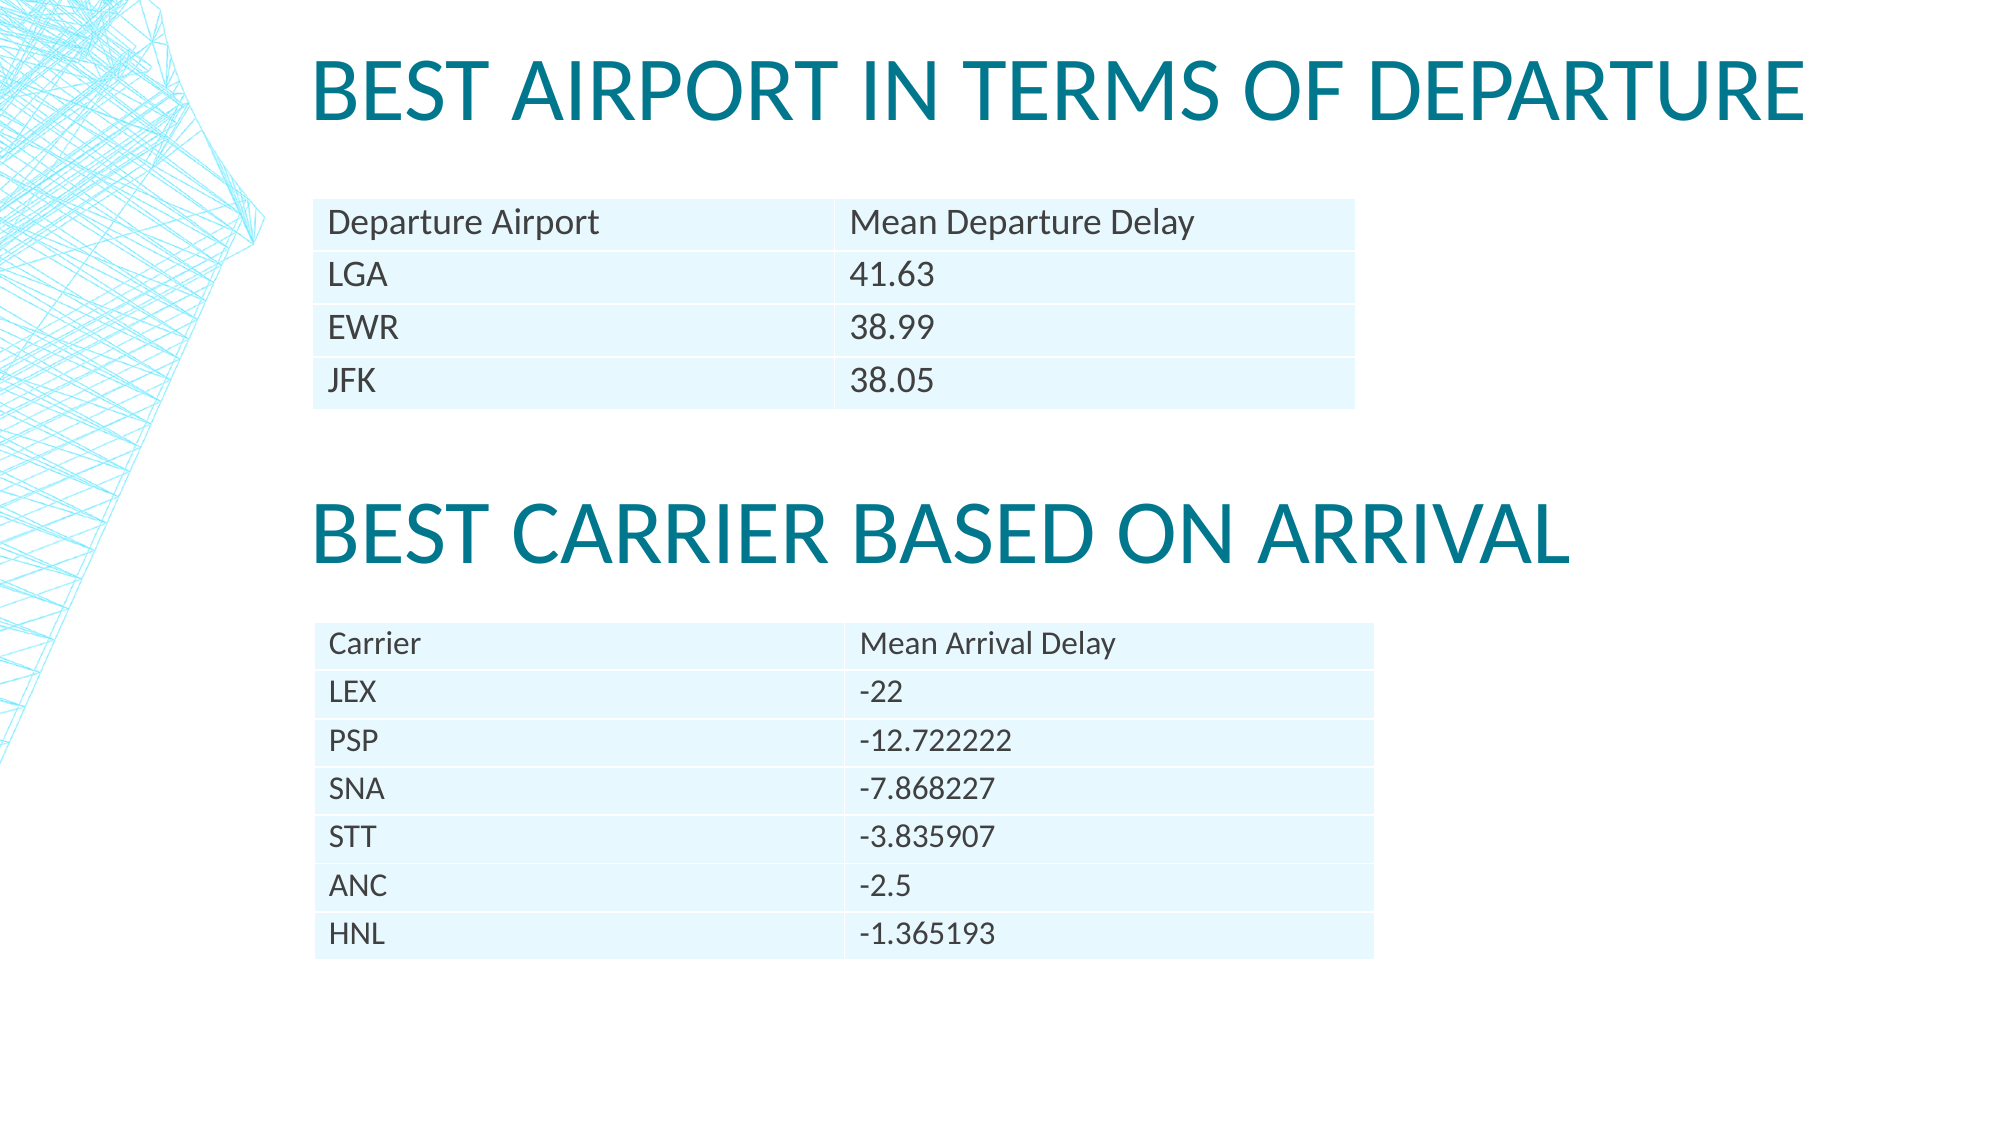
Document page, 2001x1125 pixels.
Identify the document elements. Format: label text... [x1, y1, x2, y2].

picture [0, 0, 2001, 1125]
table_cell -22 [845, 671, 1374, 718]
table_cell 38.99 [835, 305, 1355, 356]
table_cell LGA [313, 252, 834, 303]
table_cell STT [315, 816, 844, 863]
table_header Mean Arrival Delay [845, 623, 1374, 669]
table_cell -12.722222 [845, 720, 1374, 766]
table_cell LEX [315, 671, 844, 718]
table_header Departure Airport [313, 199, 834, 250]
table_cell -1.365193 [845, 913, 1374, 959]
table_header Mean Departure Delay [835, 199, 1355, 250]
table_cell 41.63 [835, 252, 1355, 303]
table_cell 38.05 [835, 358, 1355, 409]
table_header Carrier [315, 623, 844, 669]
table_cell ANC [315, 864, 844, 911]
table_cell -7.868227 [845, 768, 1374, 814]
table_cell -3.835907 [845, 816, 1374, 863]
text_box Best airport In terms of departure [295, 16, 1834, 144]
table_cell SNA [315, 768, 844, 814]
table_cell PSP [315, 720, 844, 766]
table_cell JFK [313, 358, 834, 409]
table_cell -2.5 [845, 864, 1374, 911]
text_box Best Carrier based on arrival [295, 462, 1834, 590]
table_cell EWR [313, 305, 834, 356]
table_cell HNL [315, 913, 844, 959]
